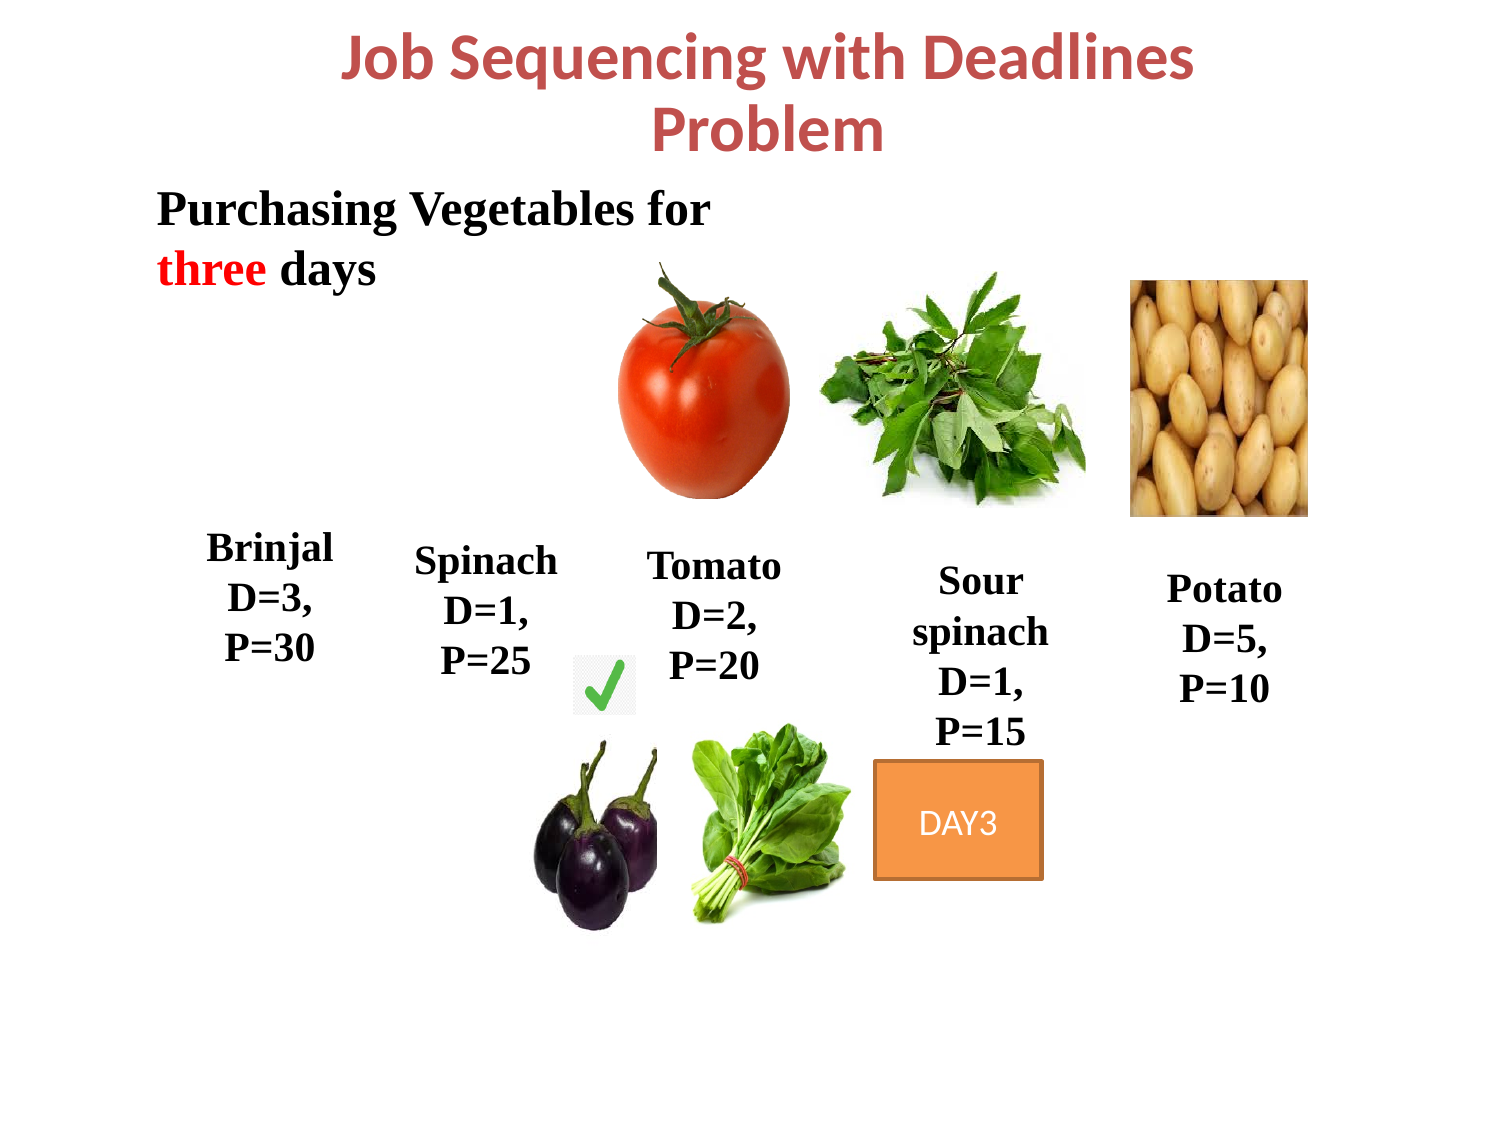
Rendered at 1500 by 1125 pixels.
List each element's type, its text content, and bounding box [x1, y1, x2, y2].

text_box Potato D=5, P=10 [1126, 552, 1324, 718]
text_box Tomato D=2, P=20 [616, 530, 813, 696]
text_box Purchasing Vegetables for three days [141, 168, 838, 304]
picture [618, 262, 790, 500]
picture [510, 654, 873, 947]
text_box Job Sequencing with Deadlines Problem [262, 0, 1275, 188]
text_box DAY3 [877, 759, 1044, 881]
picture [818, 271, 1086, 509]
text_box Sour spinach D=1, P=15 [882, 546, 1080, 761]
picture [1130, 280, 1308, 517]
text_box Spinach D=1, P=25 [387, 525, 585, 691]
text_box Brinjal D=3, P=30 [171, 512, 369, 678]
